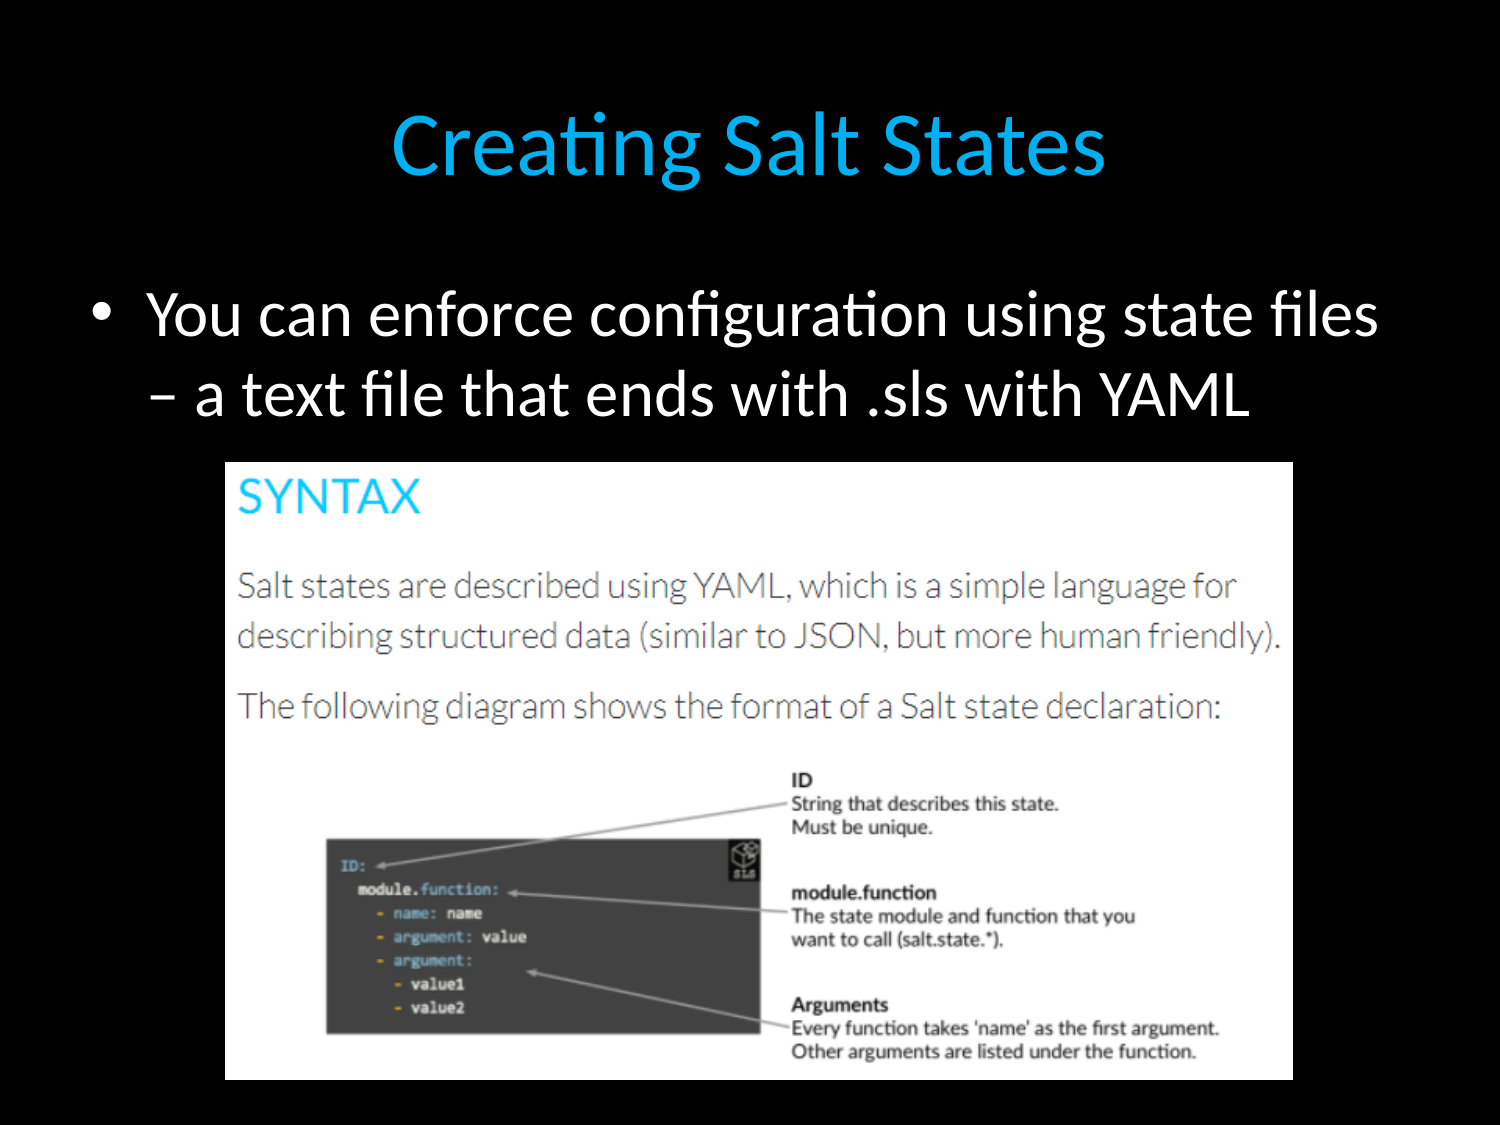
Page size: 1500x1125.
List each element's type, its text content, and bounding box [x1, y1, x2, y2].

title Creating Salt States [75, 45, 1425, 233]
list You can enforce configuration using state files – a text file that ends with .sls with YAML [75, 262, 1425, 1050]
picture [224, 462, 1293, 1081]
